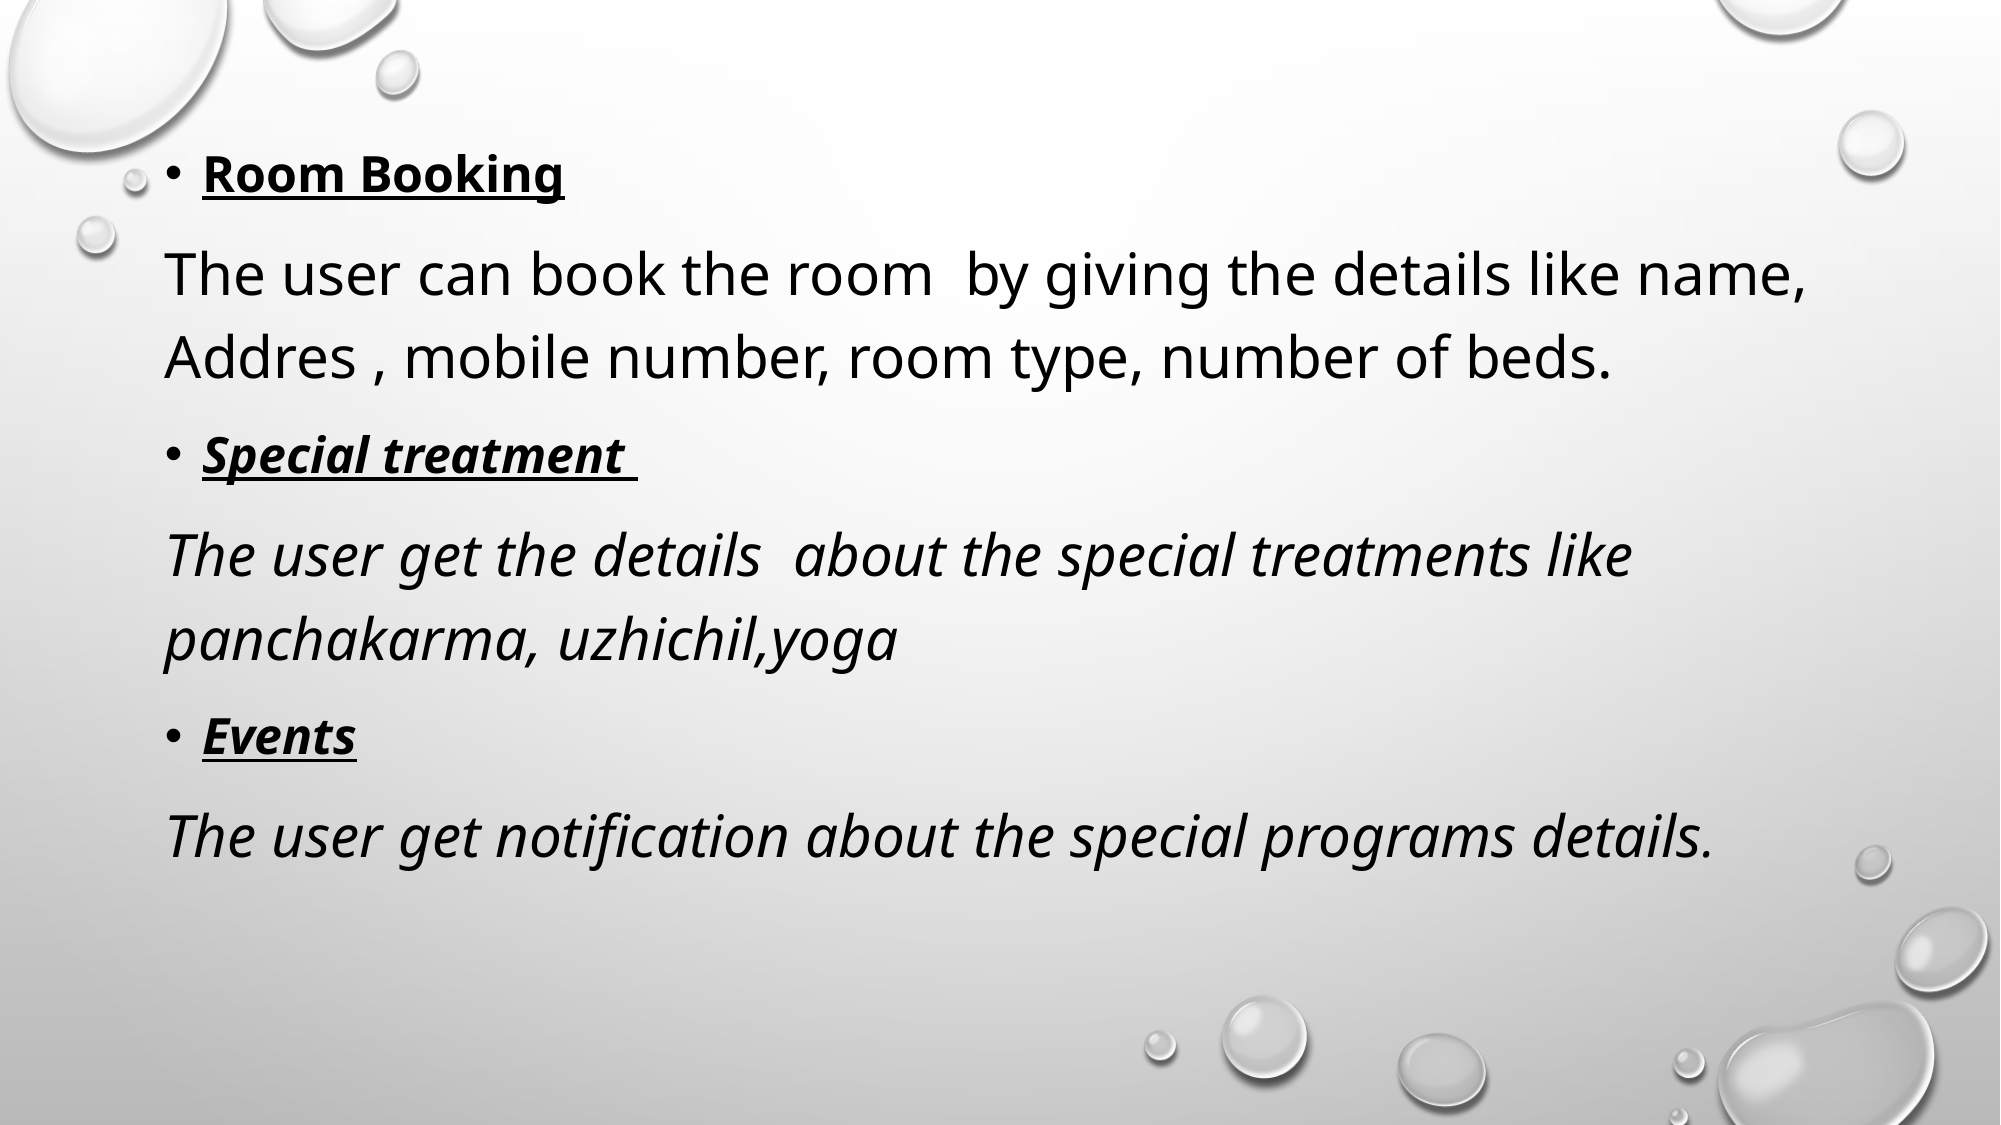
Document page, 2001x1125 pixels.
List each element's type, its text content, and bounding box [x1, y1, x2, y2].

picture [0, 0, 2000, 1125]
list Room Booking The user can book the room by giving the details like name, Addres , mobile number, room type, number of beds. Special treatment The user get the details about the special treatments like panchakarma, uzhichil,yoga Events The user get notification about the special programs details. [149, 122, 1903, 1023]
